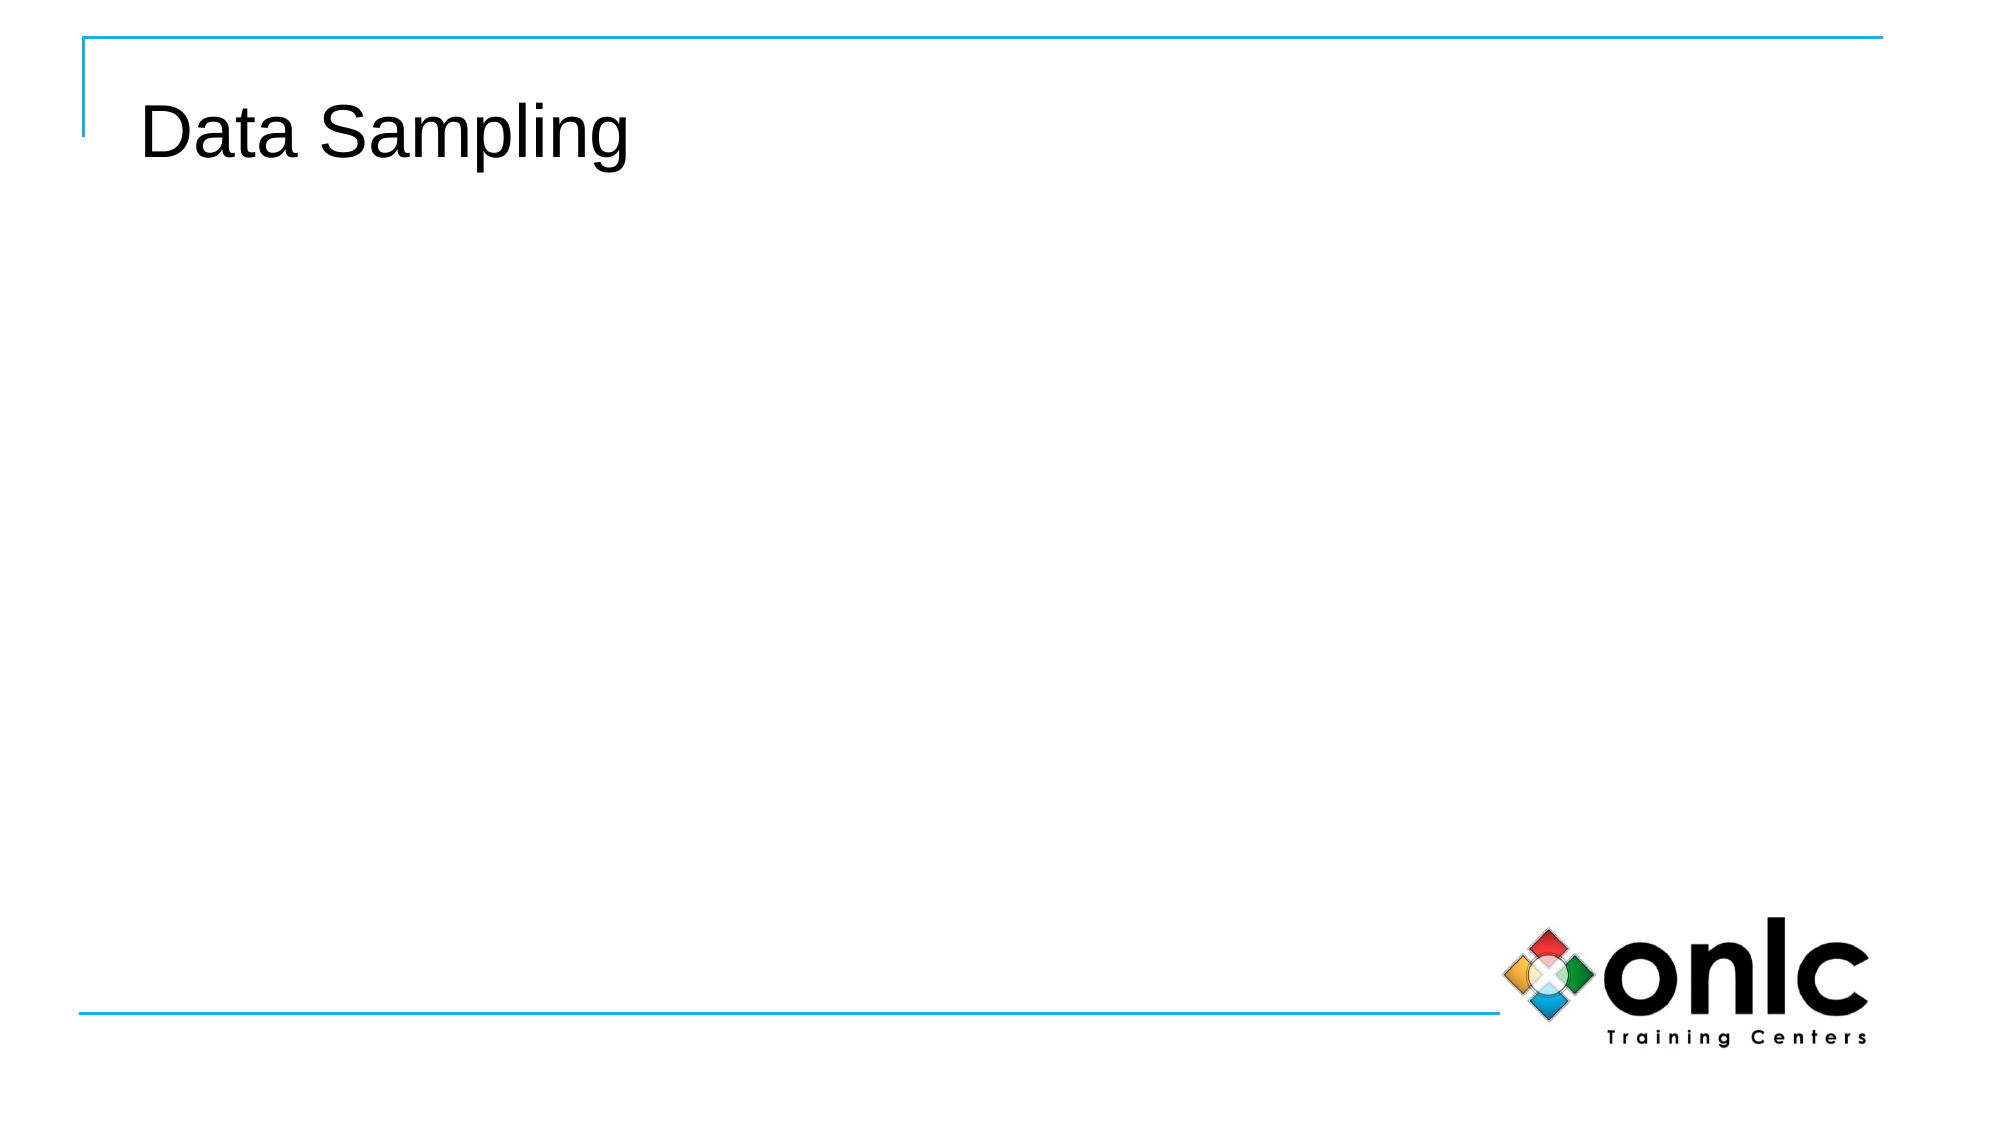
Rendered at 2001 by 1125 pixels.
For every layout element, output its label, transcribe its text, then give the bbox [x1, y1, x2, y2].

title Data Sampling [125, 75, 1875, 262]
picture [1500, 912, 1875, 1059]
